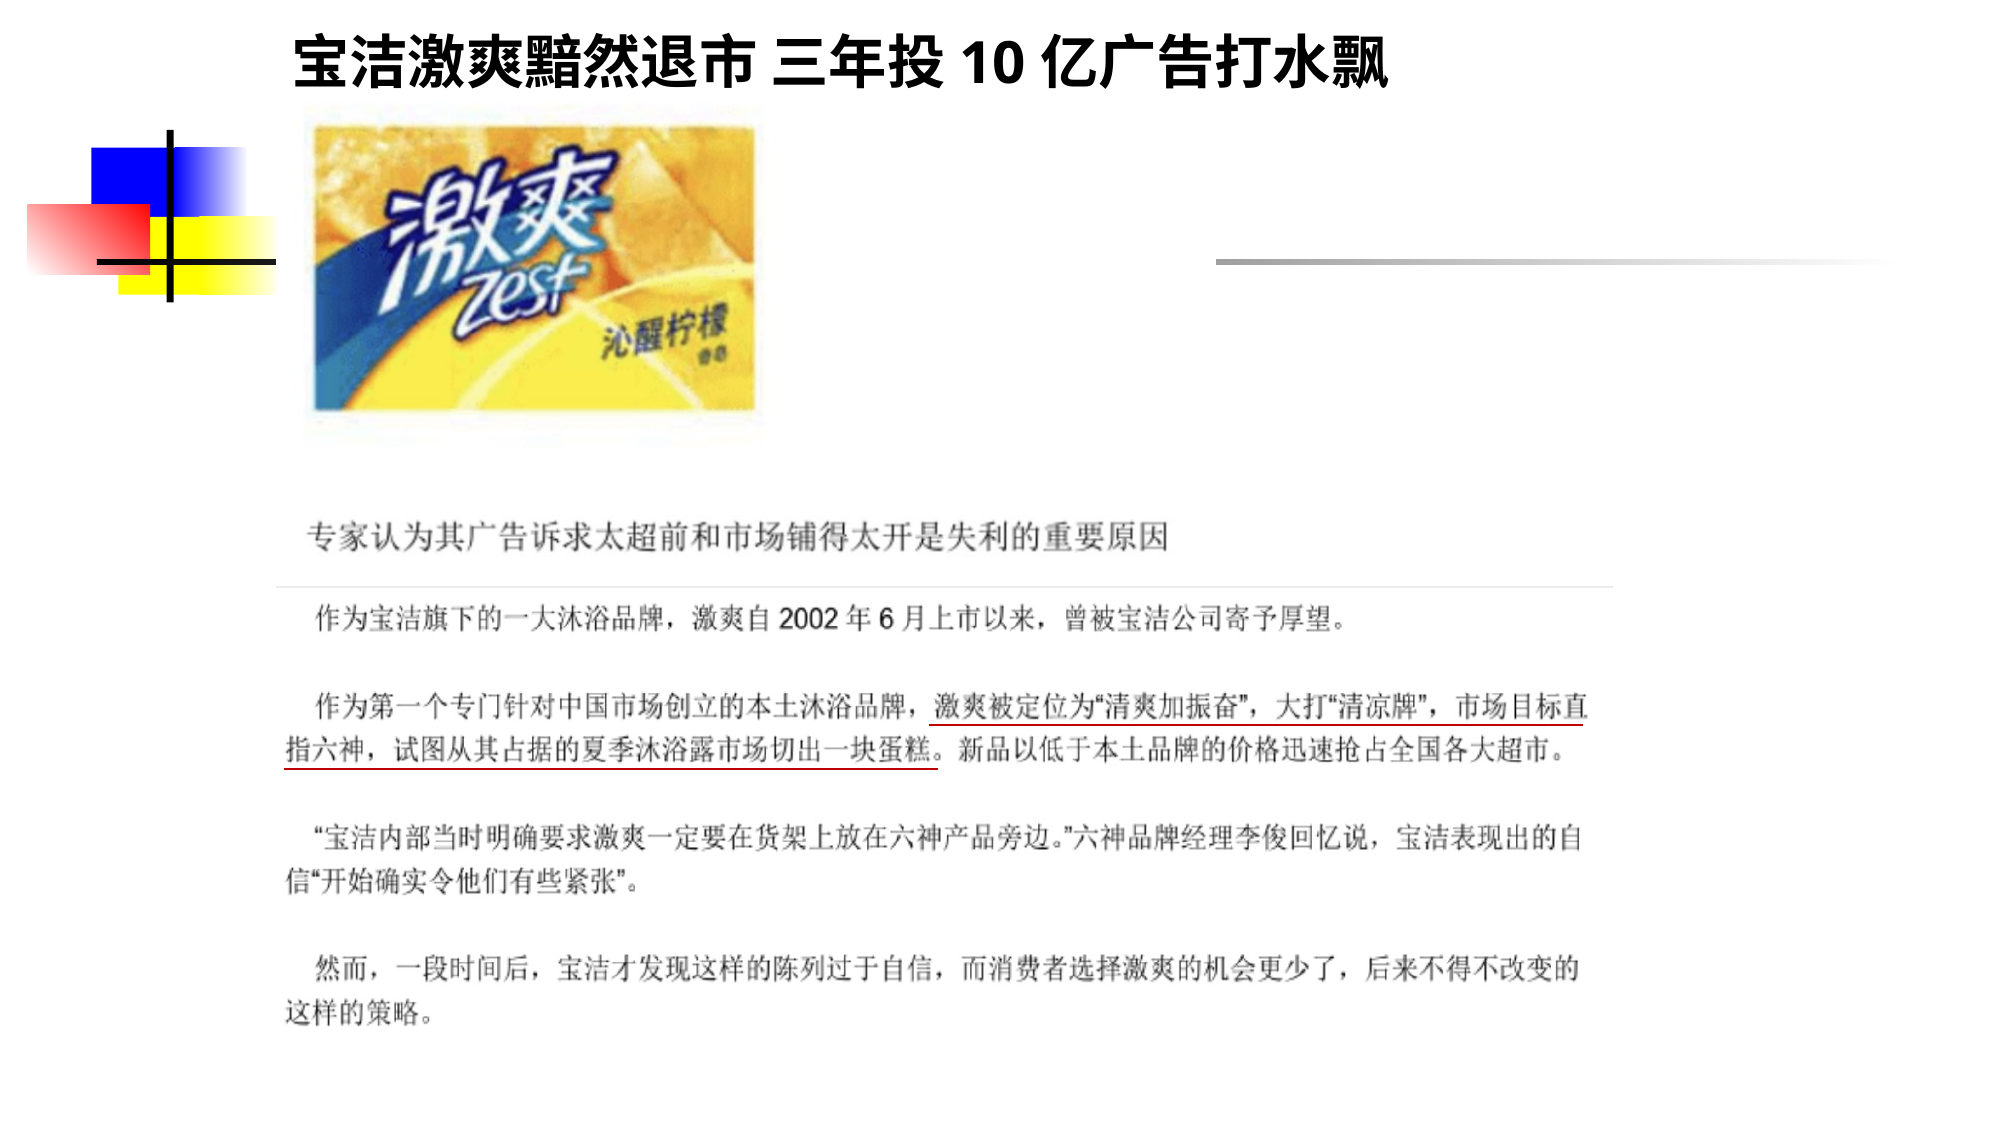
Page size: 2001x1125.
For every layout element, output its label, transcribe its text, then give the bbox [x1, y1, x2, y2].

picture [276, 586, 1628, 1053]
title 宝洁激爽黯然退市 三年投10亿广告打水飘 [276, 0, 1552, 103]
picture [276, 81, 1216, 584]
